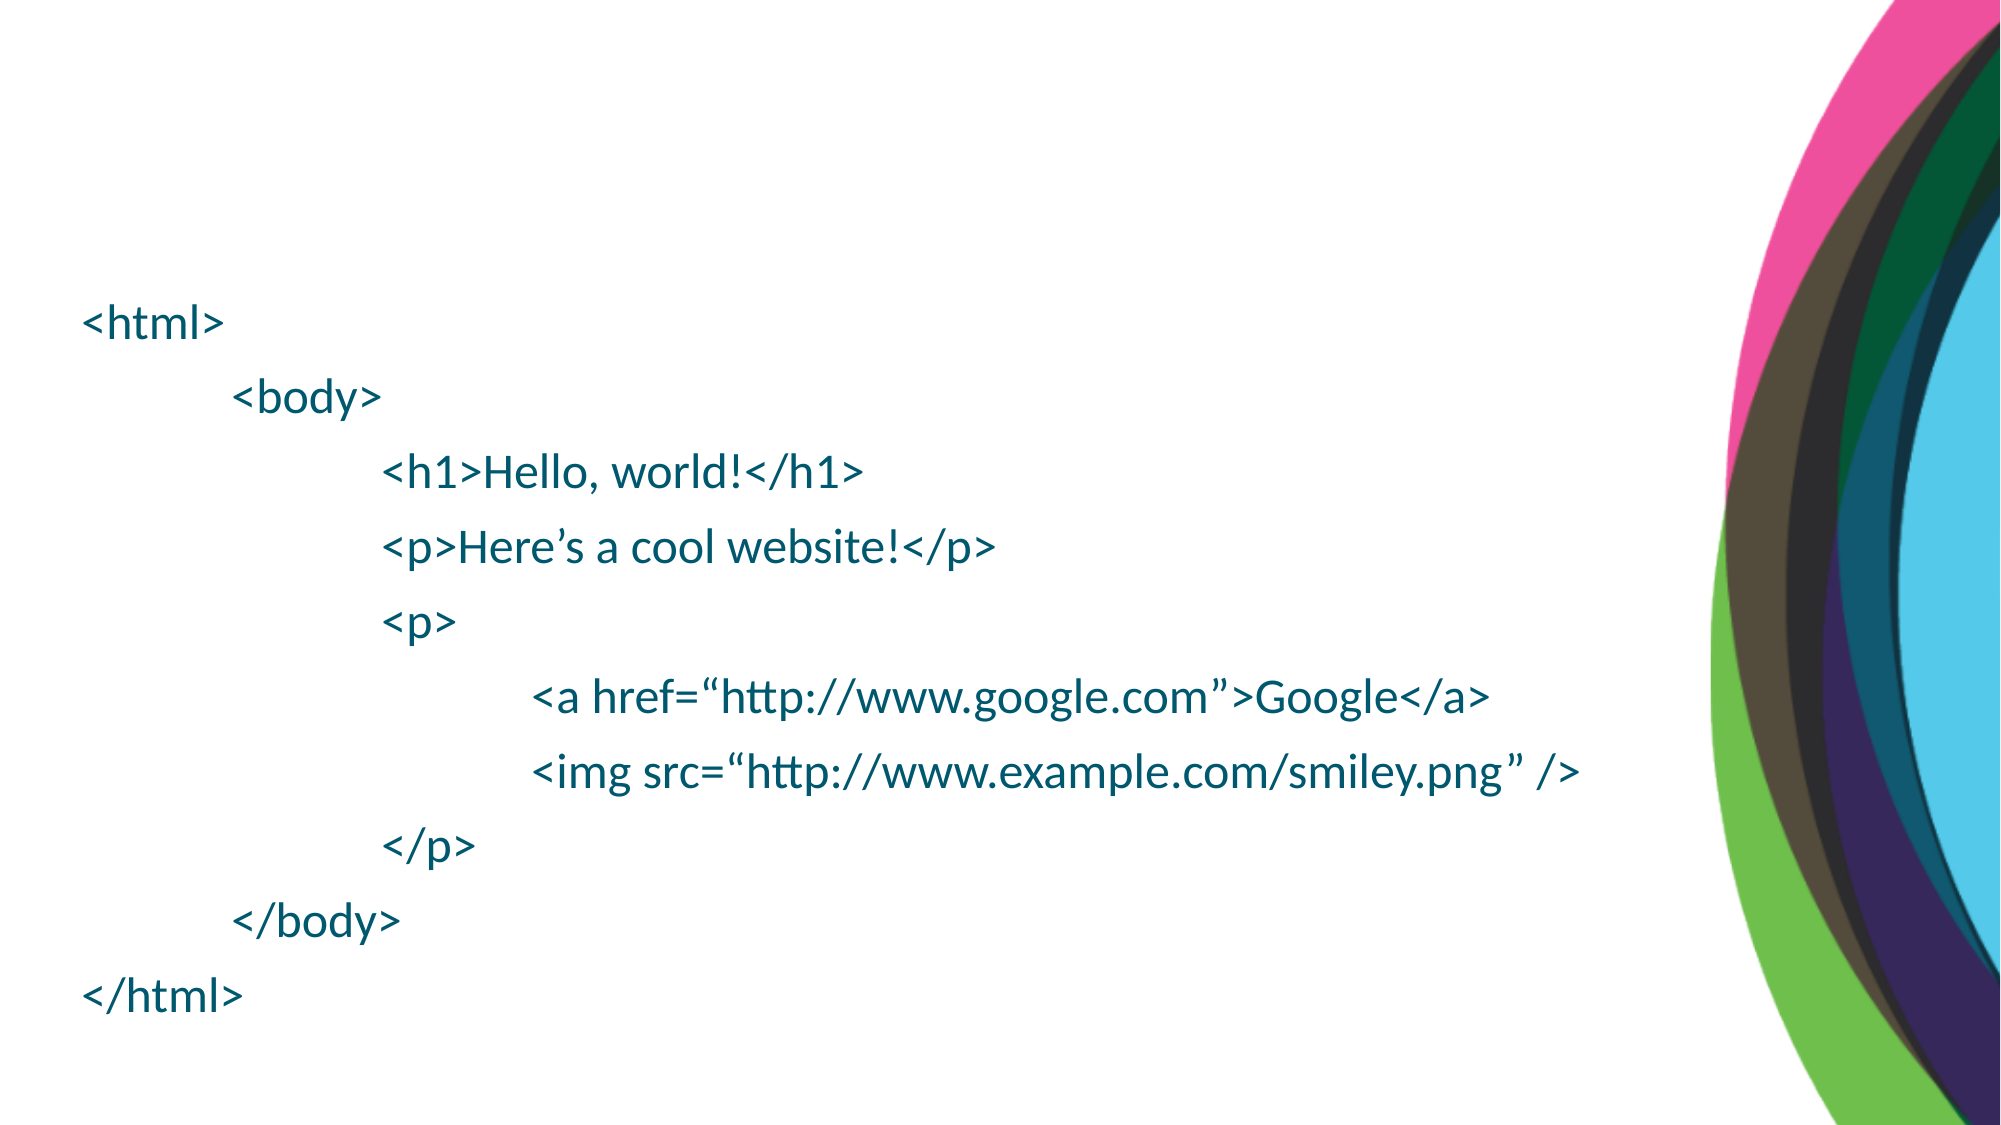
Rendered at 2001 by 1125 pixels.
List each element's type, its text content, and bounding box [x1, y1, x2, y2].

picture [1711, 0, 2001, 1125]
list <html> <body> <h1>Hello, world!</h1> <p>Here’s a cool website!</p> <p> <a href=“http://www.google.com”>Google</a> <img src=“http://www.example.com/smiley.png” /> </p> </body> </html> [66, 288, 1650, 1065]
